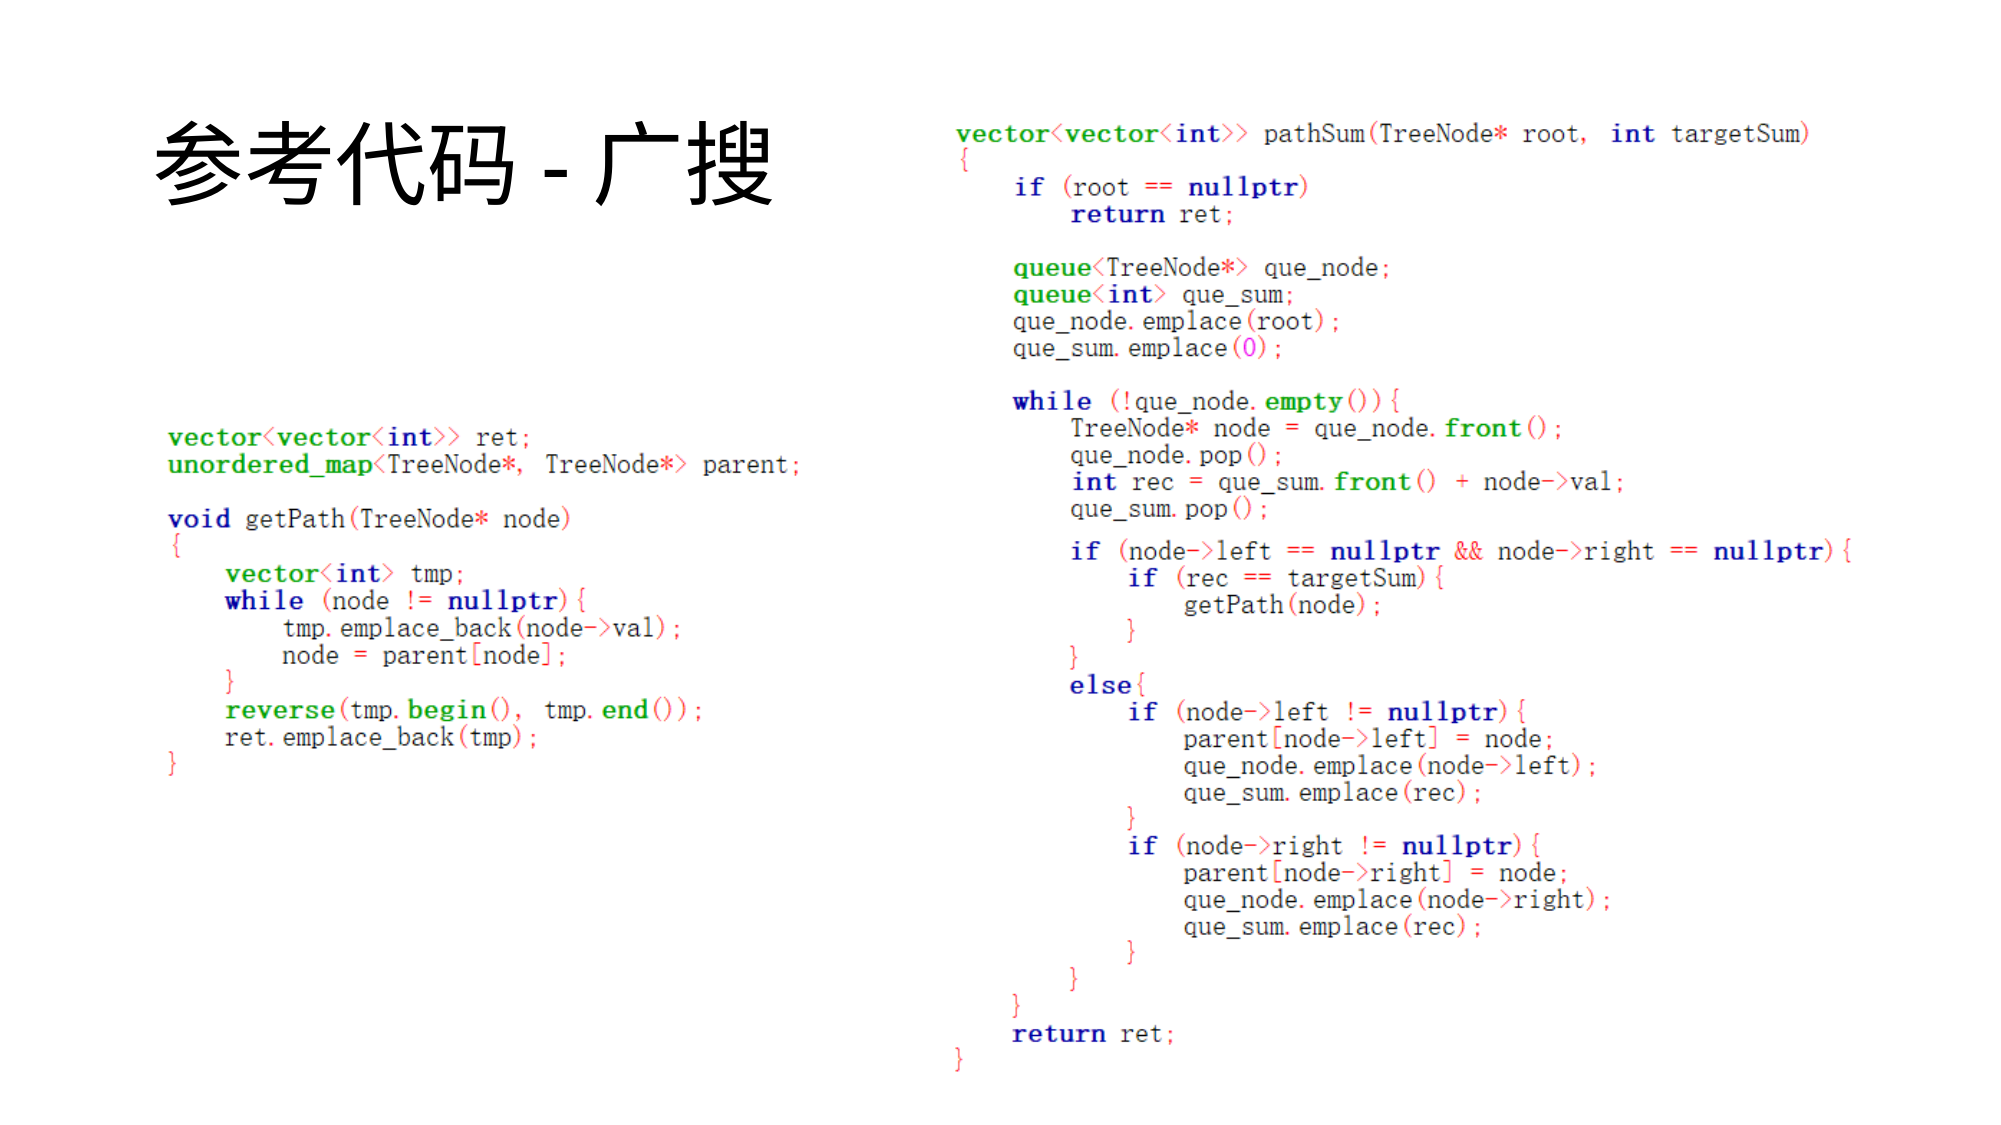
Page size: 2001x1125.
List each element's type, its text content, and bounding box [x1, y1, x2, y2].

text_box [954, 113, 1863, 1090]
picture [166, 420, 954, 784]
title 参考代码-广搜 [137, 59, 1863, 278]
